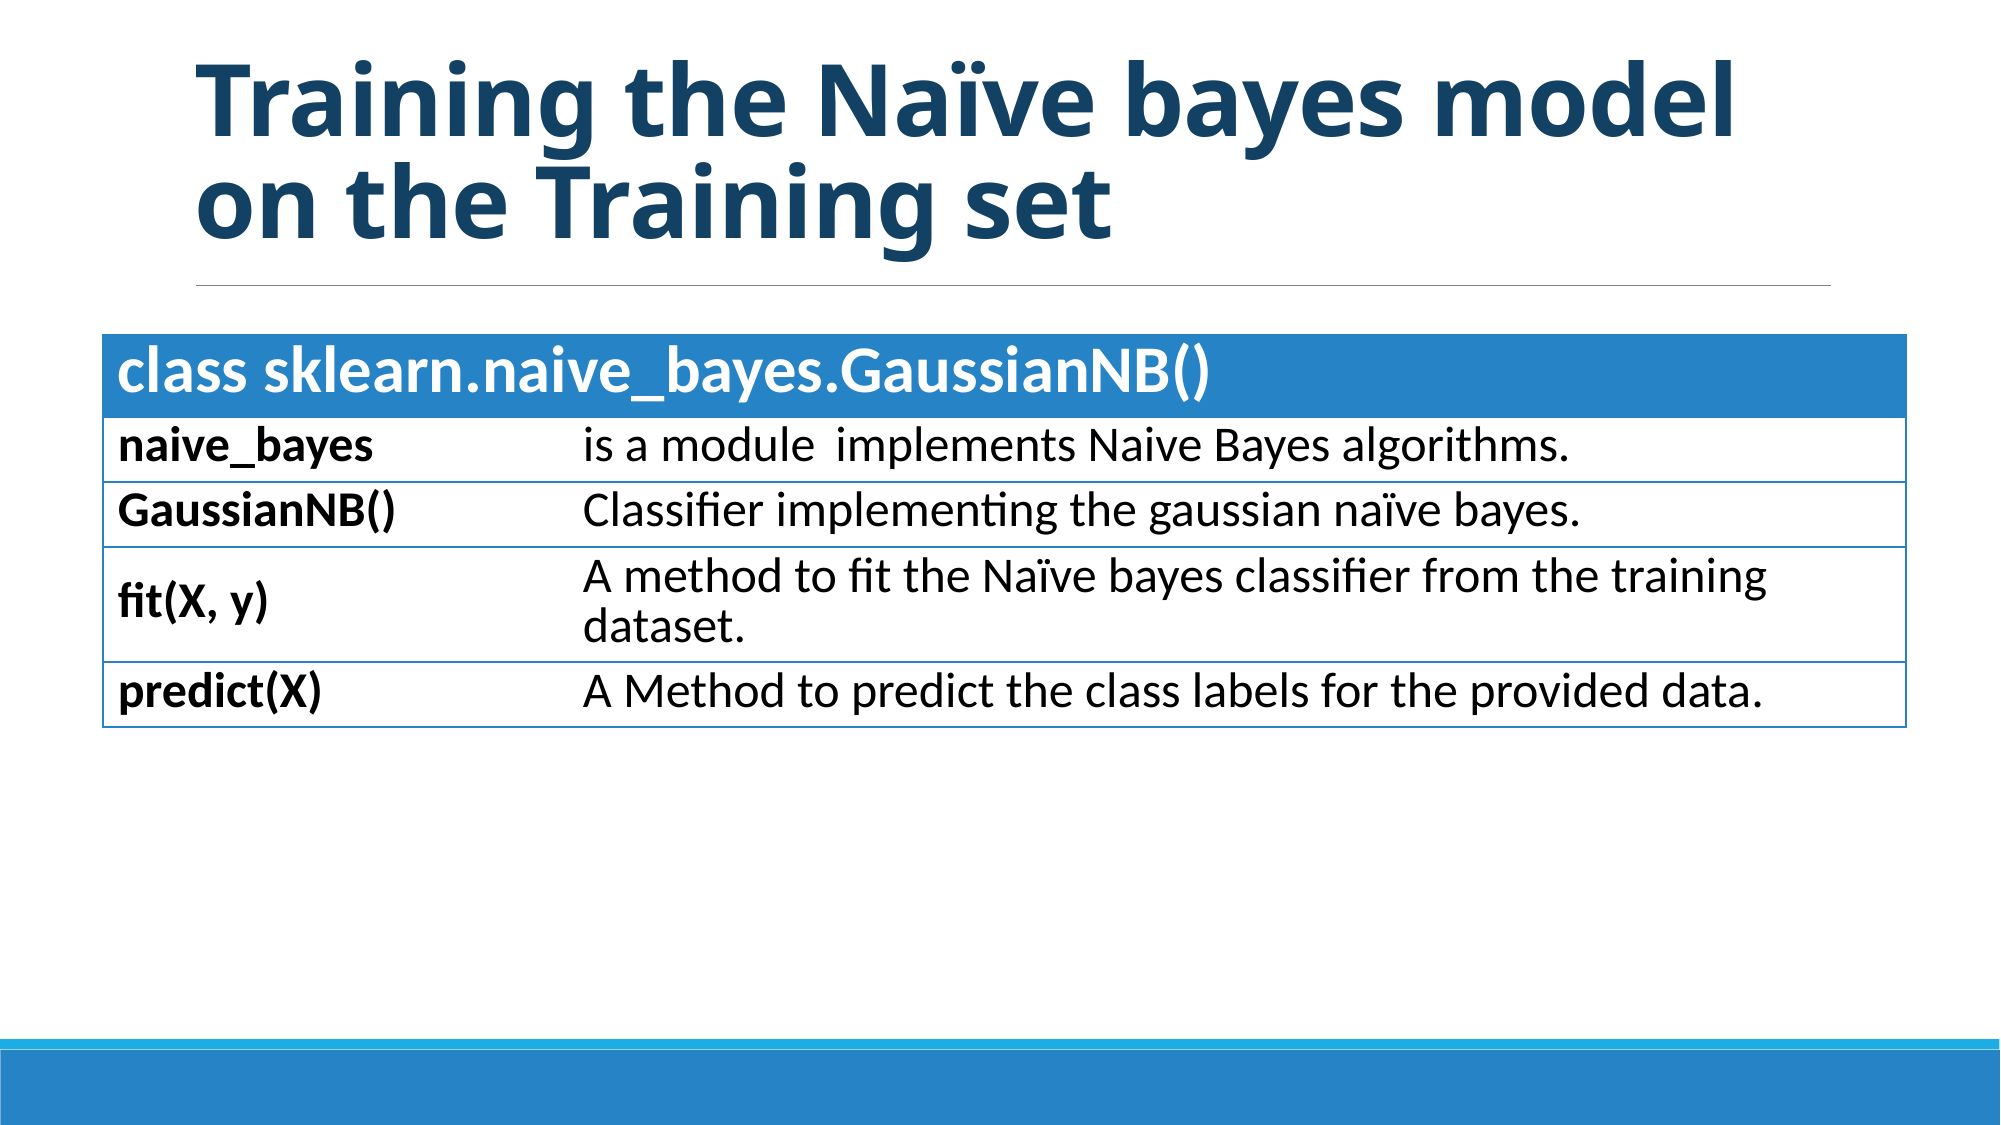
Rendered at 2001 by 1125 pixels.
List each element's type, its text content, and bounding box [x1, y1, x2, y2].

table_cell A Method to predict the class labels for the provided data. [568, 663, 1905, 726]
title Training the Naïve bayes model on the Training set [179, 28, 1830, 267]
table_cell A method to fit the Naïve bayes classifier from the training dataset. [568, 548, 1905, 661]
table_cell Classifier implementing the gaussian naïve bayes. [568, 483, 1905, 546]
table_cell GaussianNB() [104, 483, 568, 546]
table_cell predict(X) [104, 663, 568, 726]
table_cell is a module implements Naive Bayes algorithms. [568, 418, 1905, 481]
table_cell fit(X, y) [104, 548, 568, 661]
table_cell naive_bayes [104, 418, 568, 481]
table_header class sklearn.naive_bayes.GaussianNB() [104, 336, 1905, 416]
